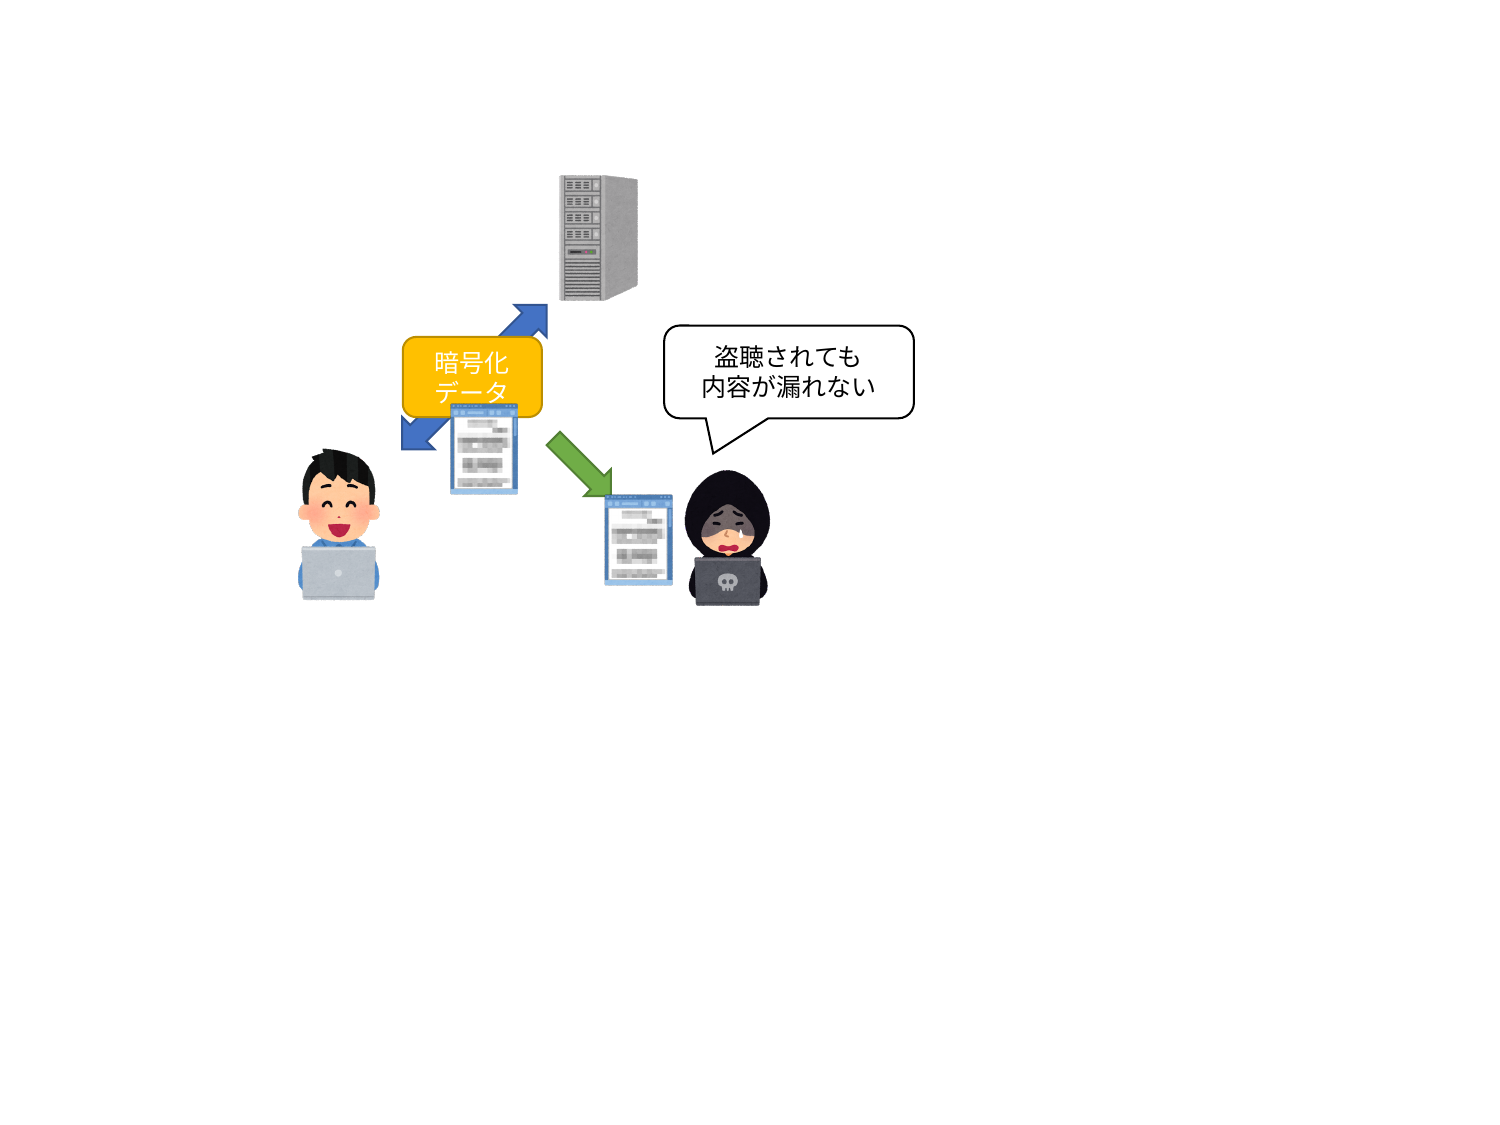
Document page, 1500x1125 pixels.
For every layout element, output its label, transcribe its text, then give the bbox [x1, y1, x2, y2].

text_box 暗号化 データ [401, 335, 543, 419]
picture [437, 401, 530, 497]
text_box [545, 430, 612, 498]
picture [592, 467, 782, 609]
text_box [401, 414, 437, 451]
picture [284, 448, 393, 606]
text_box [498, 303, 548, 340]
text_box 盗聴されても 内容が漏れない [662, 324, 915, 456]
picture [541, 172, 653, 304]
